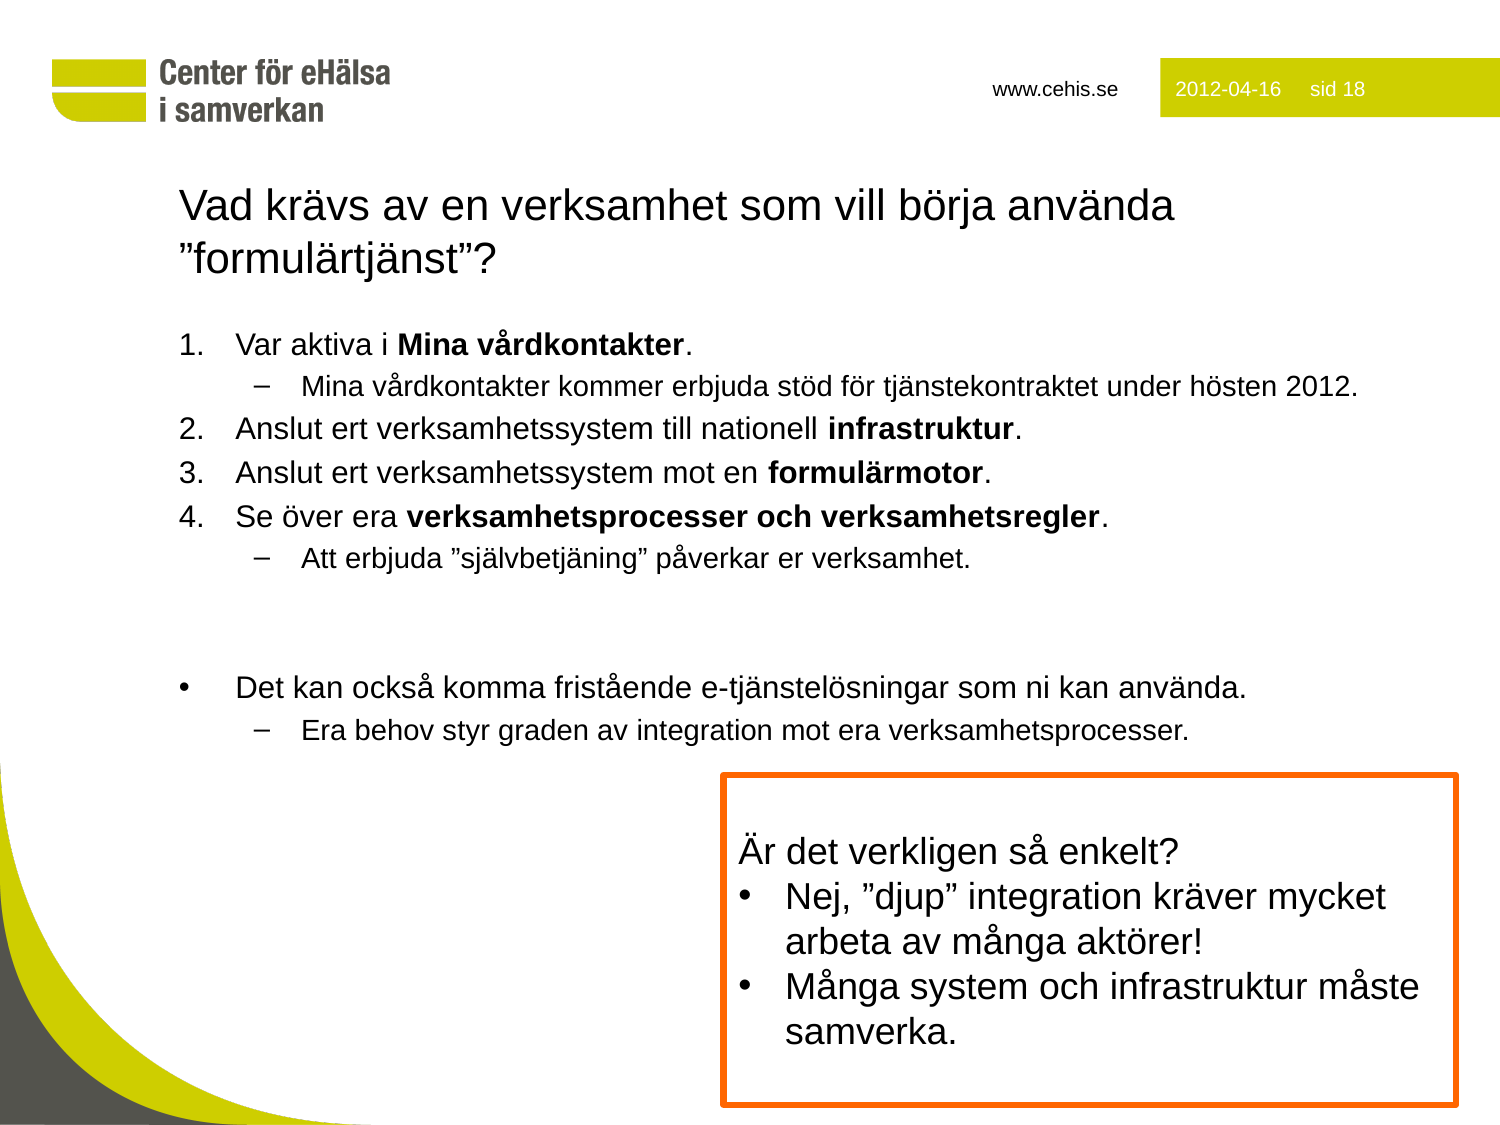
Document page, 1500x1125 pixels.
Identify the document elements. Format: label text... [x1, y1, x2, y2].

list Var aktiva i Mina vårdkontakter. Mina vårdkontakter kommer erbjuda stöd för tjänstekontraktet under hösten 2012. Anslut ert verksamhetssystem till nationell infrastruktur. Anslut ert verksamhetssystem mot en formulärmotor. Se över era verksamhetsprocesser och verksamhetsregler. Att erbjuda ”självbetjäning” påverkar er verksamhet. Det kan också komma fristående e-tjänstelösningar som ni kan använda. Era behov styr graden av integration mot era verksamhetsprocesser. [164, 316, 1425, 994]
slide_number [1160, 58, 1500, 118]
picture [52, 59, 390, 122]
text_box Är det verkligen så enkelt? Nej, ”djup” integration kräver mycket arbeta av många aktörer! Många system och infrastruktur måste samverka. [723, 775, 1456, 1105]
picture [0, 763, 371, 1125]
title Vad krävs av en verksamhet som vill börja använda ”formulärtjänst”? [164, 165, 1418, 293]
